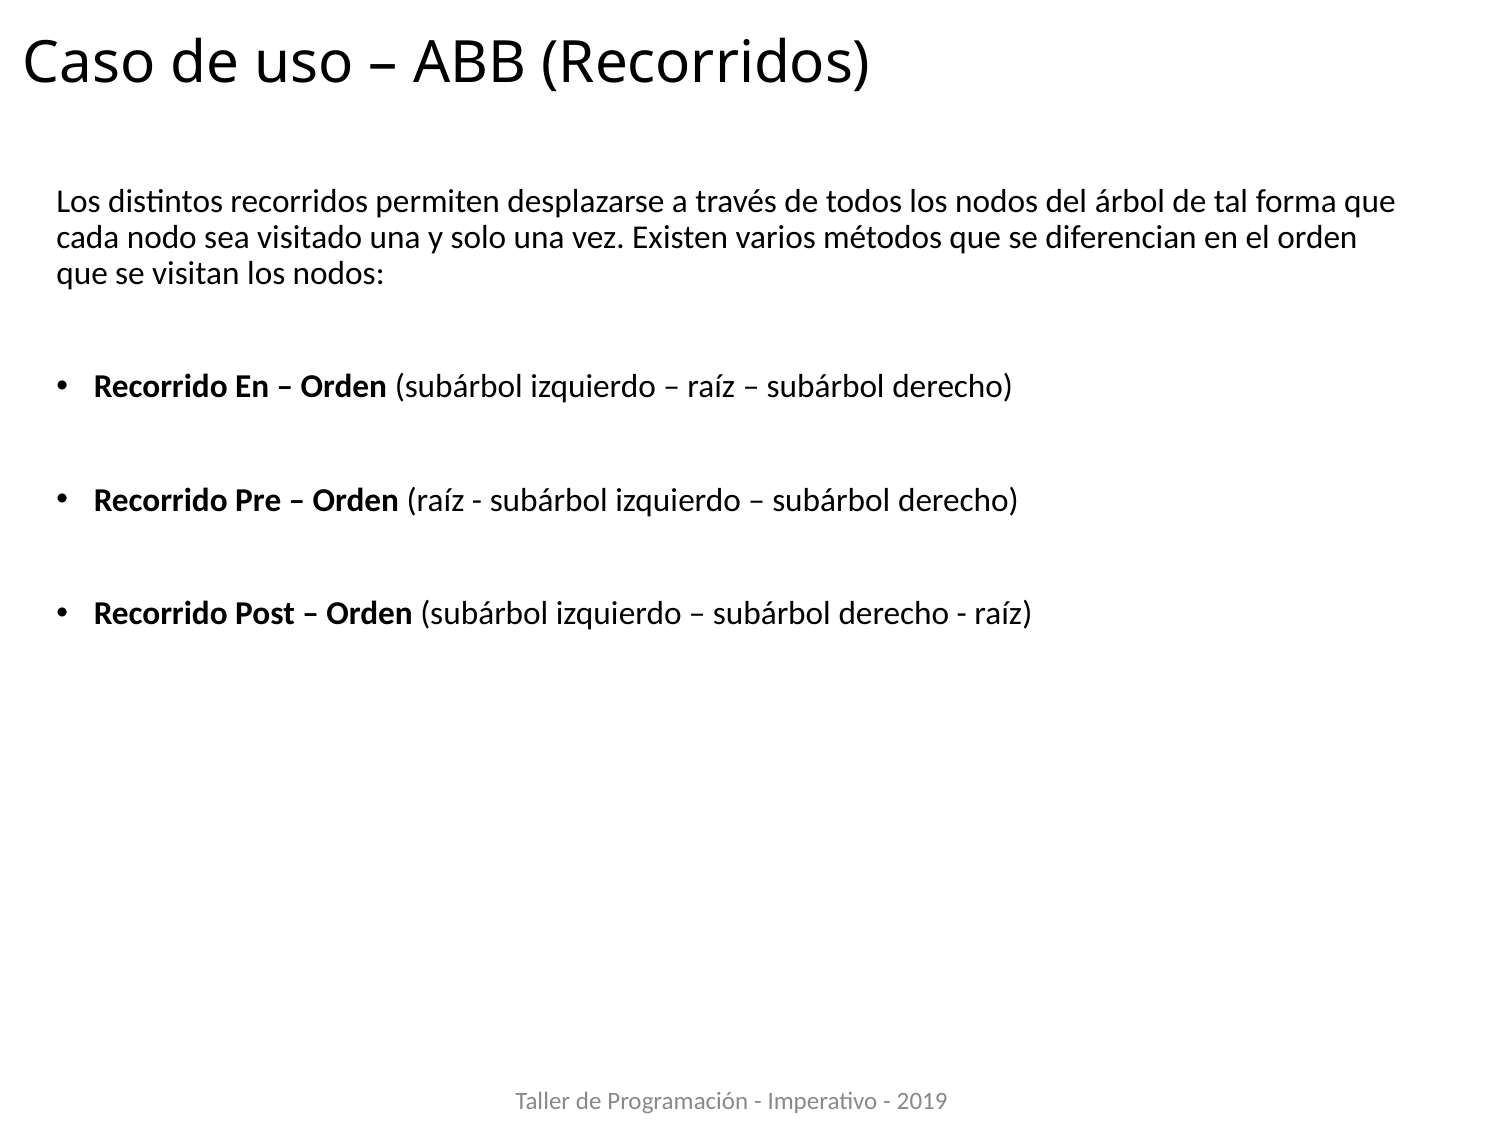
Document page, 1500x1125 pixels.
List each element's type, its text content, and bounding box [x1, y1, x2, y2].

text_box Caso de uso – ABB (Recorridos) [8, 0, 1302, 149]
text_box Los distintos recorridos permiten desplazarse a través de todos los nodos del árbol de tal forma que cada nodo sea visitado una y solo una vez. Existen varios métodos que se diferencian en el orden que se visitan los nodos: Recorrido En – Orden (subárbol izquierdo – raíz – subárbol derecho) Recorrido Pre – Orden (raíz - subárbol izquierdo – subárbol derecho) Recorrido Post – Orden (subárbol izquierdo – subárbol derecho - raíz) [41, 176, 1424, 657]
footer Taller de Programación - Imperativo - 2019 [389, 1064, 1075, 1125]
